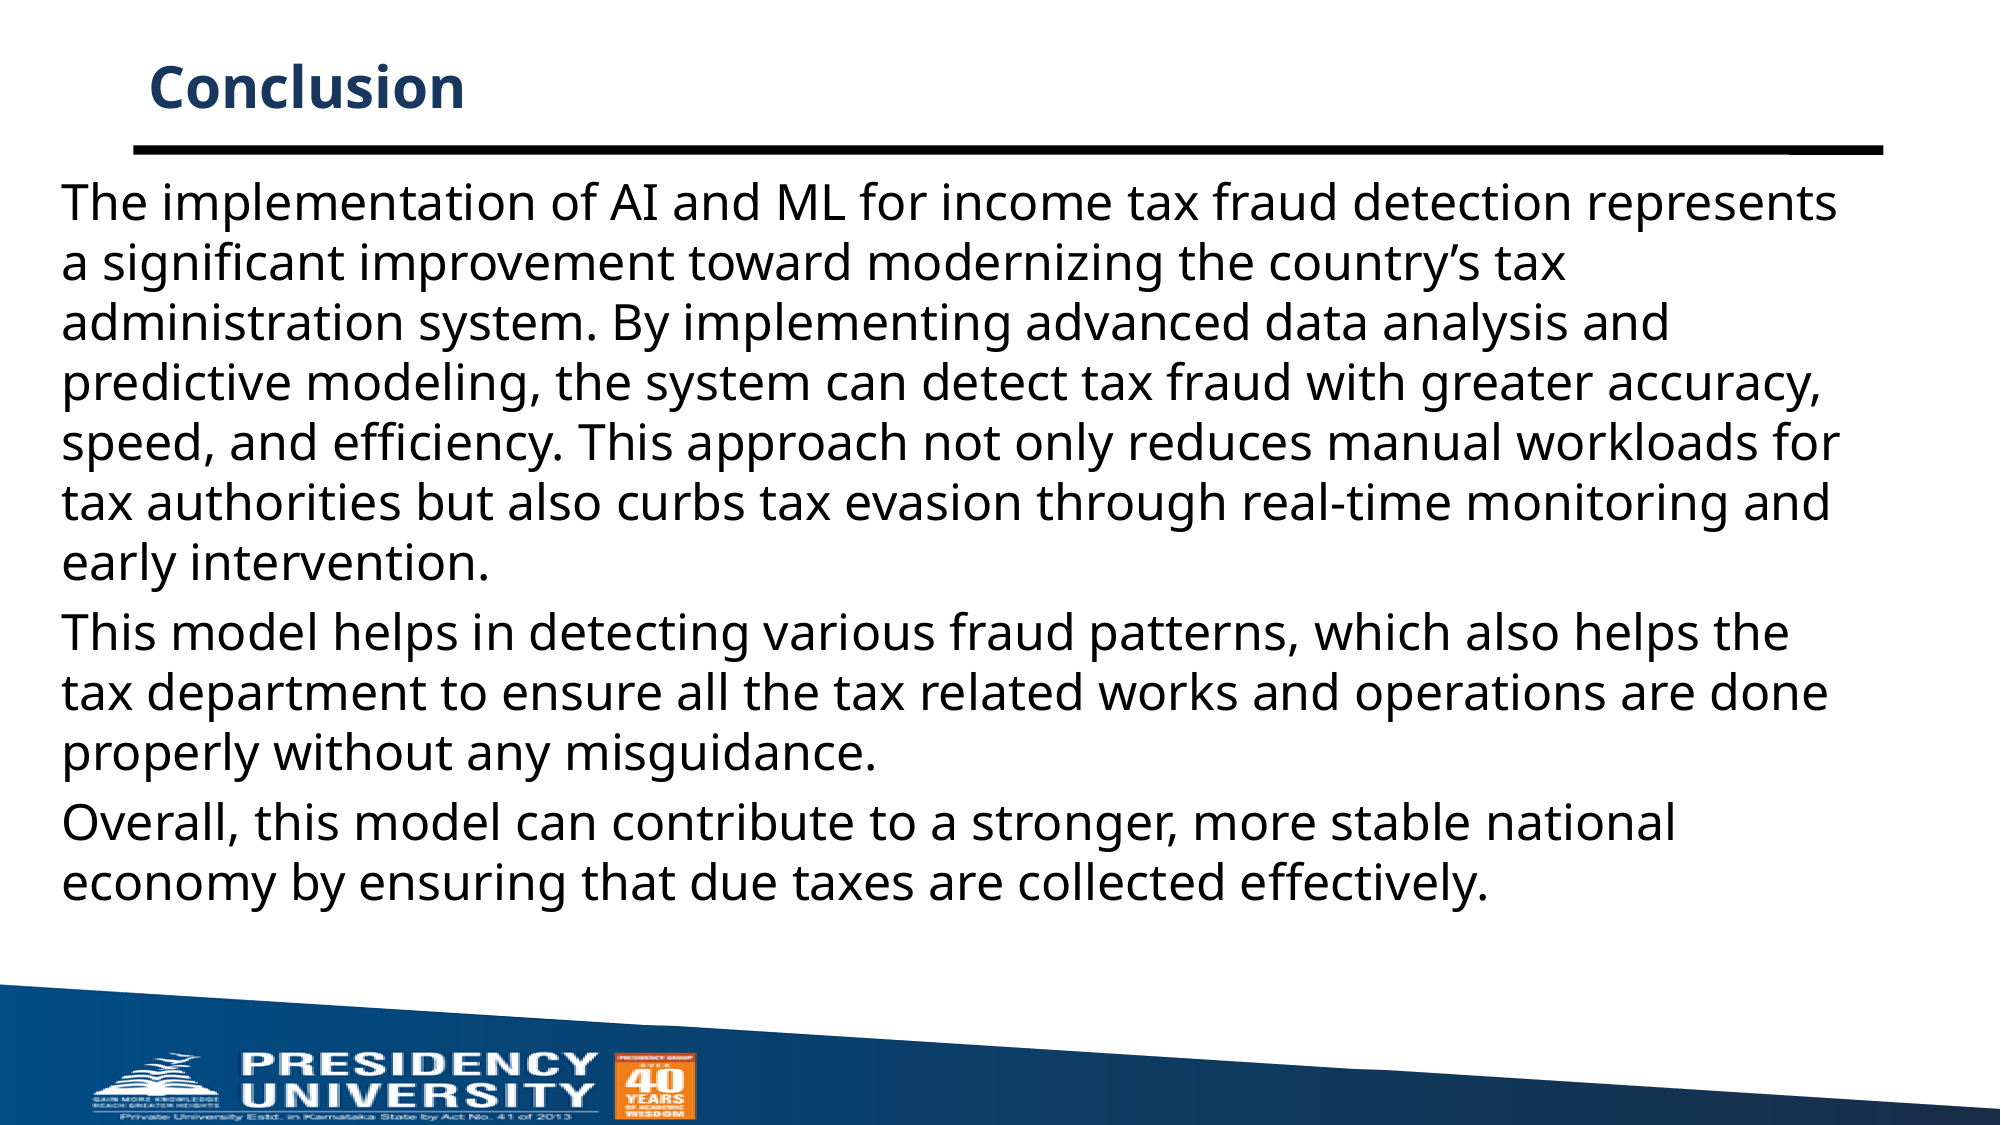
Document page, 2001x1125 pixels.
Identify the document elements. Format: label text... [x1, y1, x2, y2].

list The implementation of AI and ML for income tax fraud detection represents a significant improvement toward modernizing the country’s tax administration system. By implementing advanced data analysis and predictive modeling, the system can detect tax fraud with greater accuracy, speed, and efficiency. This approach not only reduces manual workloads for tax authorities but also curbs tax evasion through real-time monitoring and early intervention. This model helps in detecting various fraud patterns, which also helps the tax department to ensure all the tax related works and operations are done properly without any misguidance. Overall, this model can contribute to a stronger, more stable national economy by ensuring that due taxes are collected effectively. [46, 163, 1884, 1000]
title Conclusion [133, 45, 1884, 125]
picture [0, 982, 2000, 1125]
